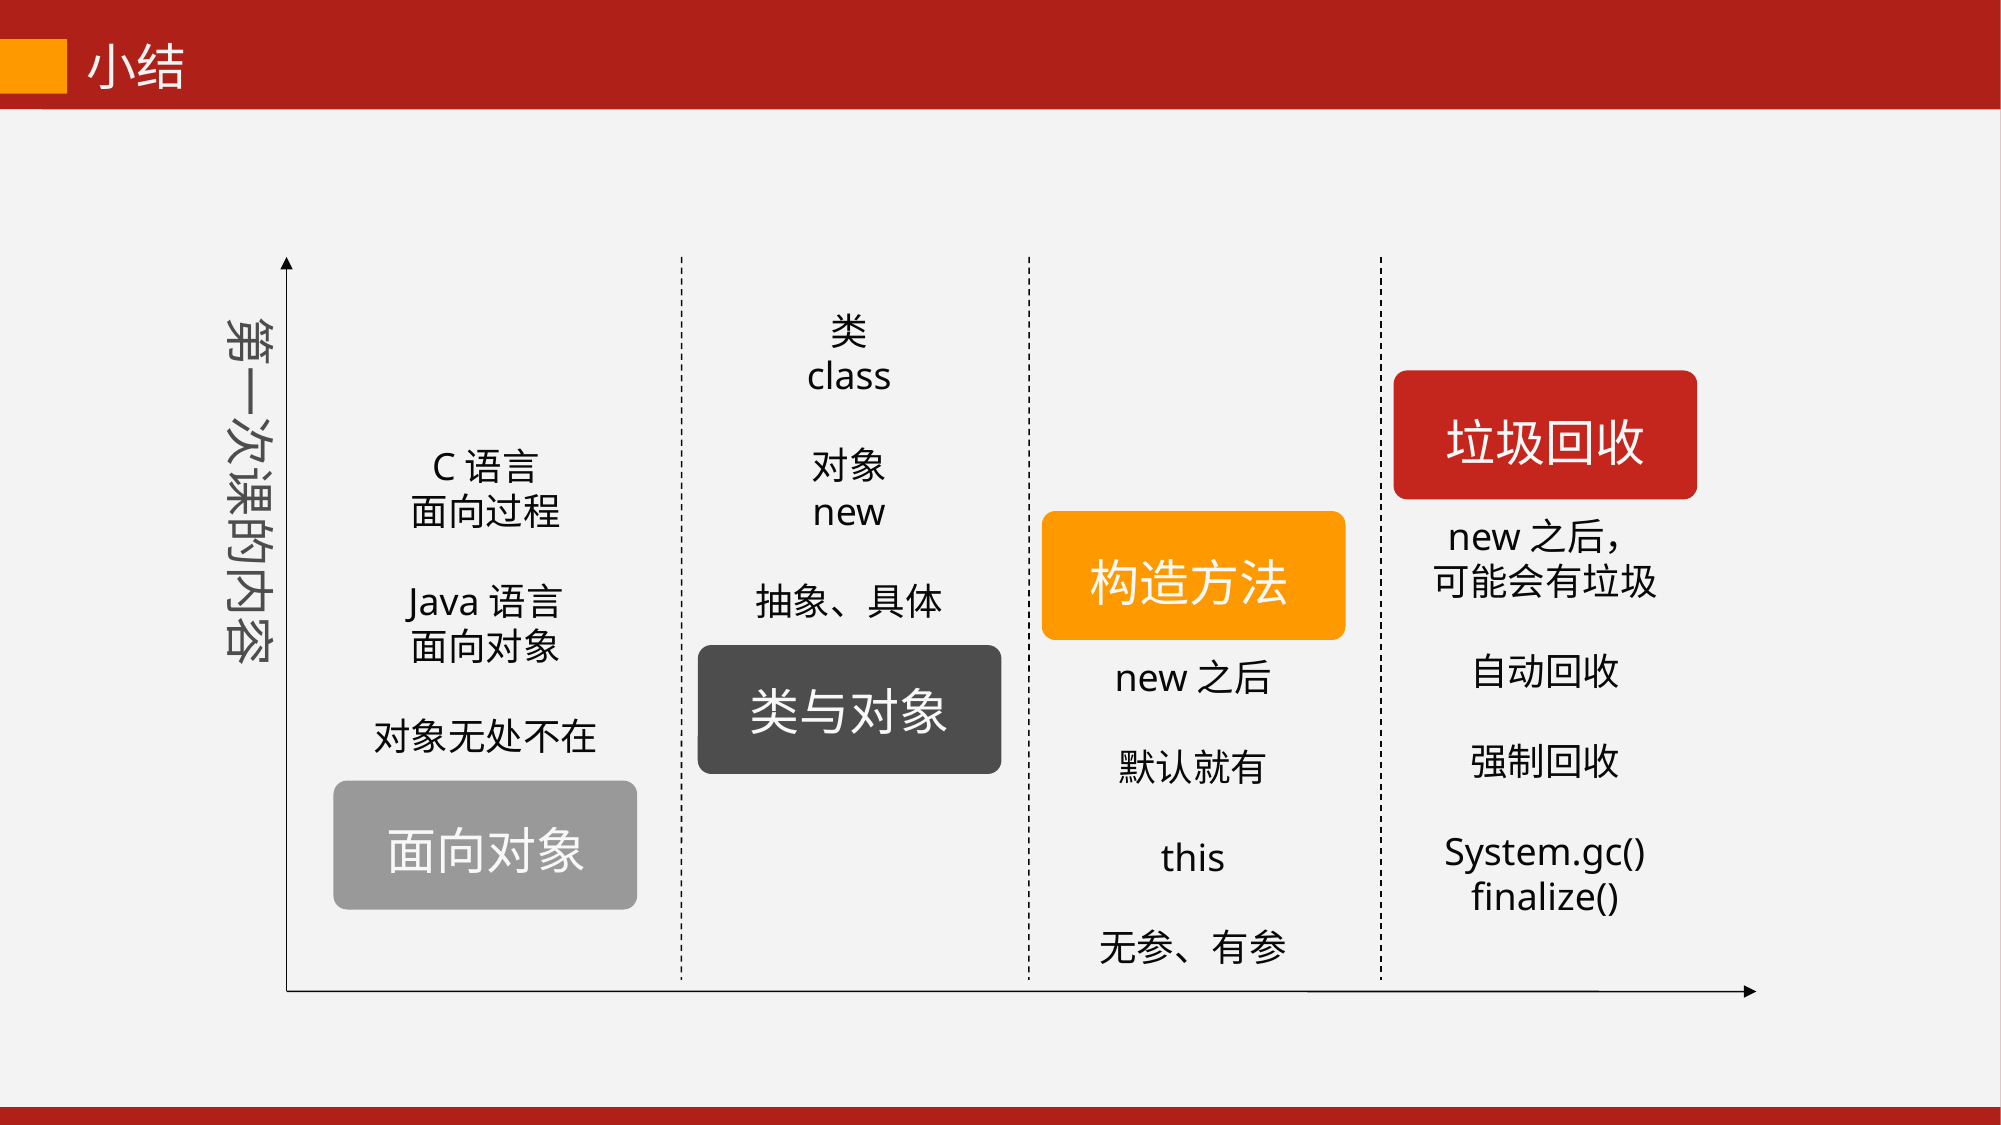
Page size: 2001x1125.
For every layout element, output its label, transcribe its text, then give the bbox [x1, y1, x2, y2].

text_box [0, 39, 68, 94]
text_box [0, 109, 2001, 1107]
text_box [1041, 510, 1346, 641]
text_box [697, 644, 1002, 775]
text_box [333, 780, 638, 910]
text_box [1393, 370, 1698, 500]
text_box C语言 面向过程 Java语言 面向对象 对象无处不在 [356, 435, 615, 766]
text_box 第一次课的内容 [197, 301, 282, 709]
text_box new之后 默认就有 this 无参、有参 [1064, 649, 1323, 977]
text_box new之后，可能会有垃圾 自动回收 强制回收 System.gc() finalize() [1416, 508, 1674, 926]
text_box 小结 [72, 28, 202, 104]
text_box 类 class 对象 new 抽象、具体 [720, 300, 979, 630]
